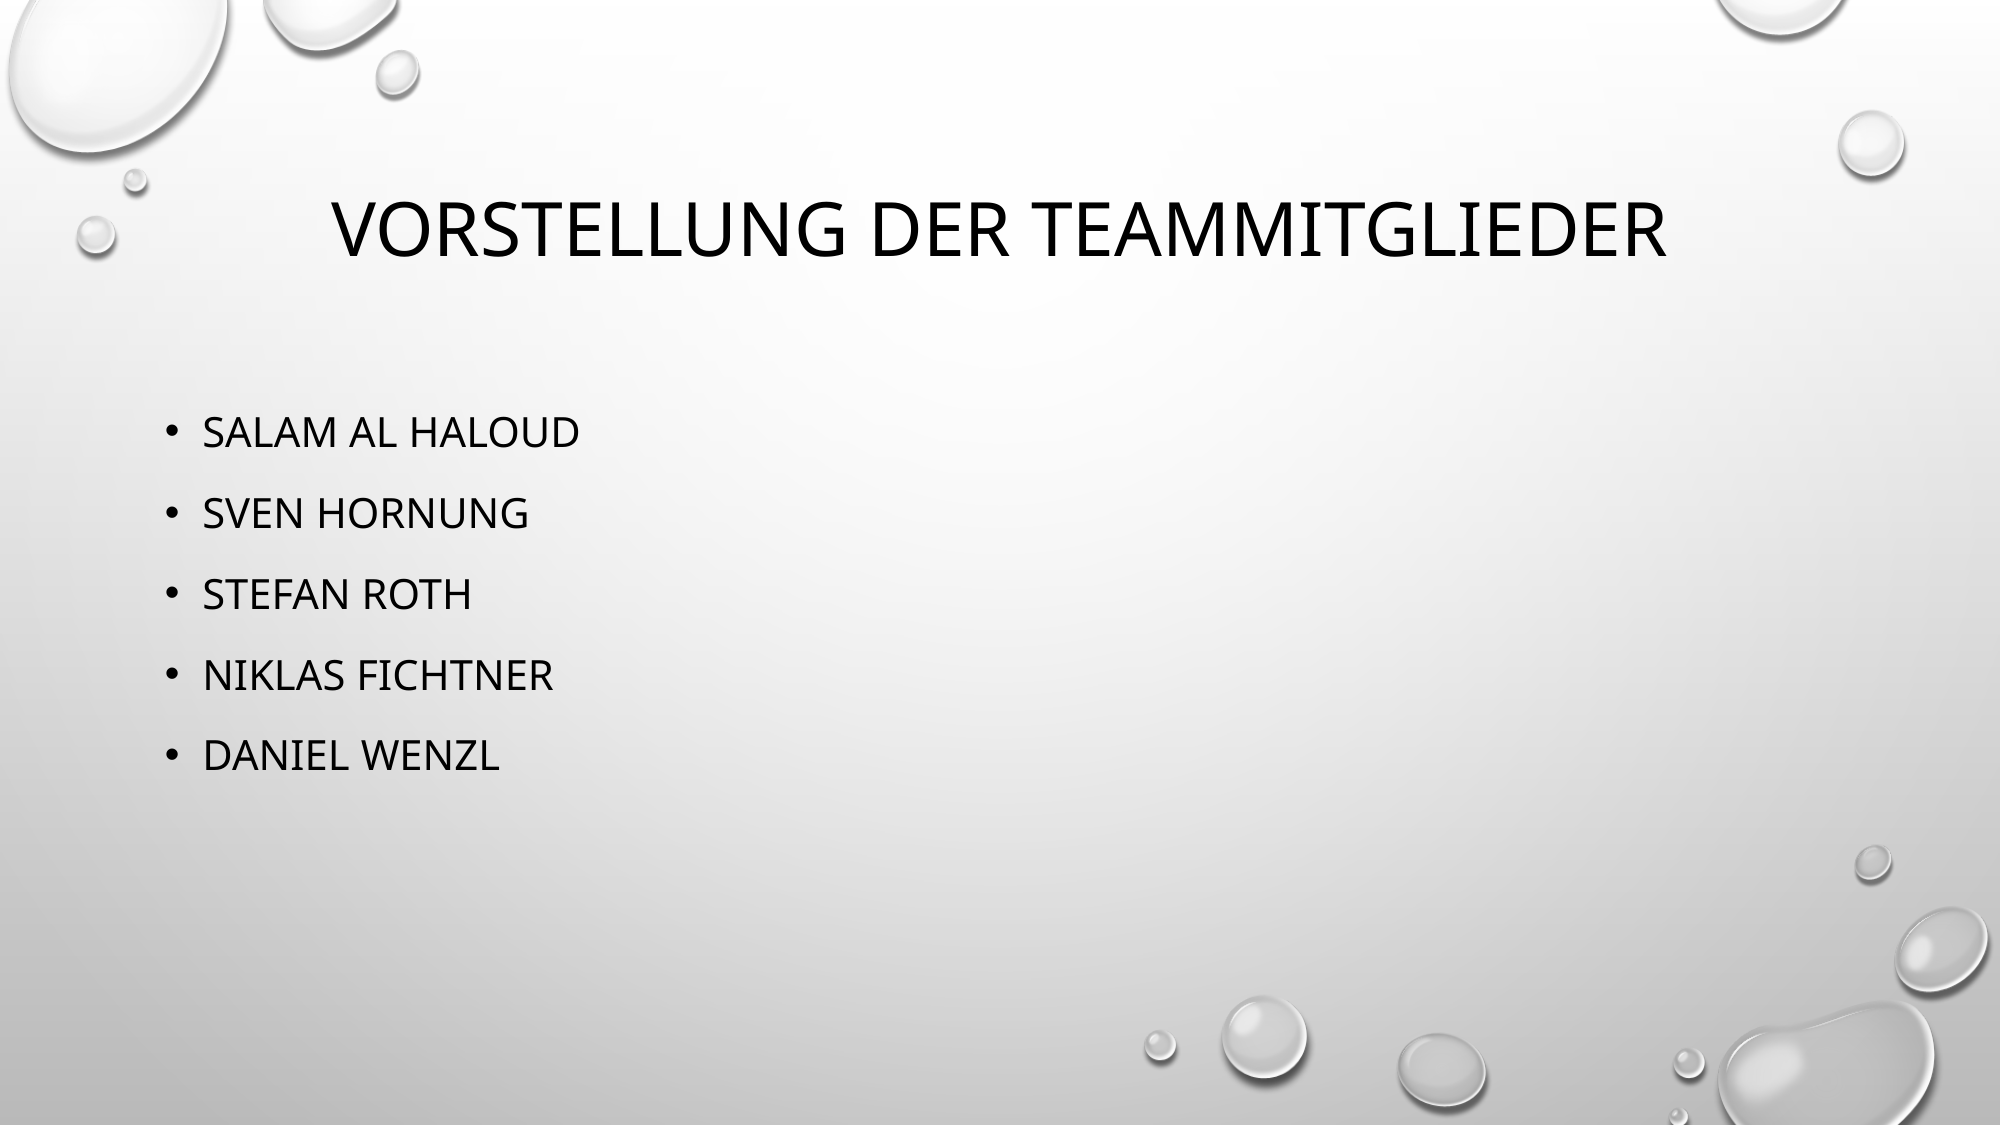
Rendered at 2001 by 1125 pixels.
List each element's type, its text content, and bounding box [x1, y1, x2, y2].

list Salam al haloud Sven hornung Stefan Roth Niklas fichtner Daniel wenzl [149, 388, 1850, 950]
picture [0, 0, 2000, 1125]
title Vorstellung der teammitglieder [149, 101, 1851, 364]
